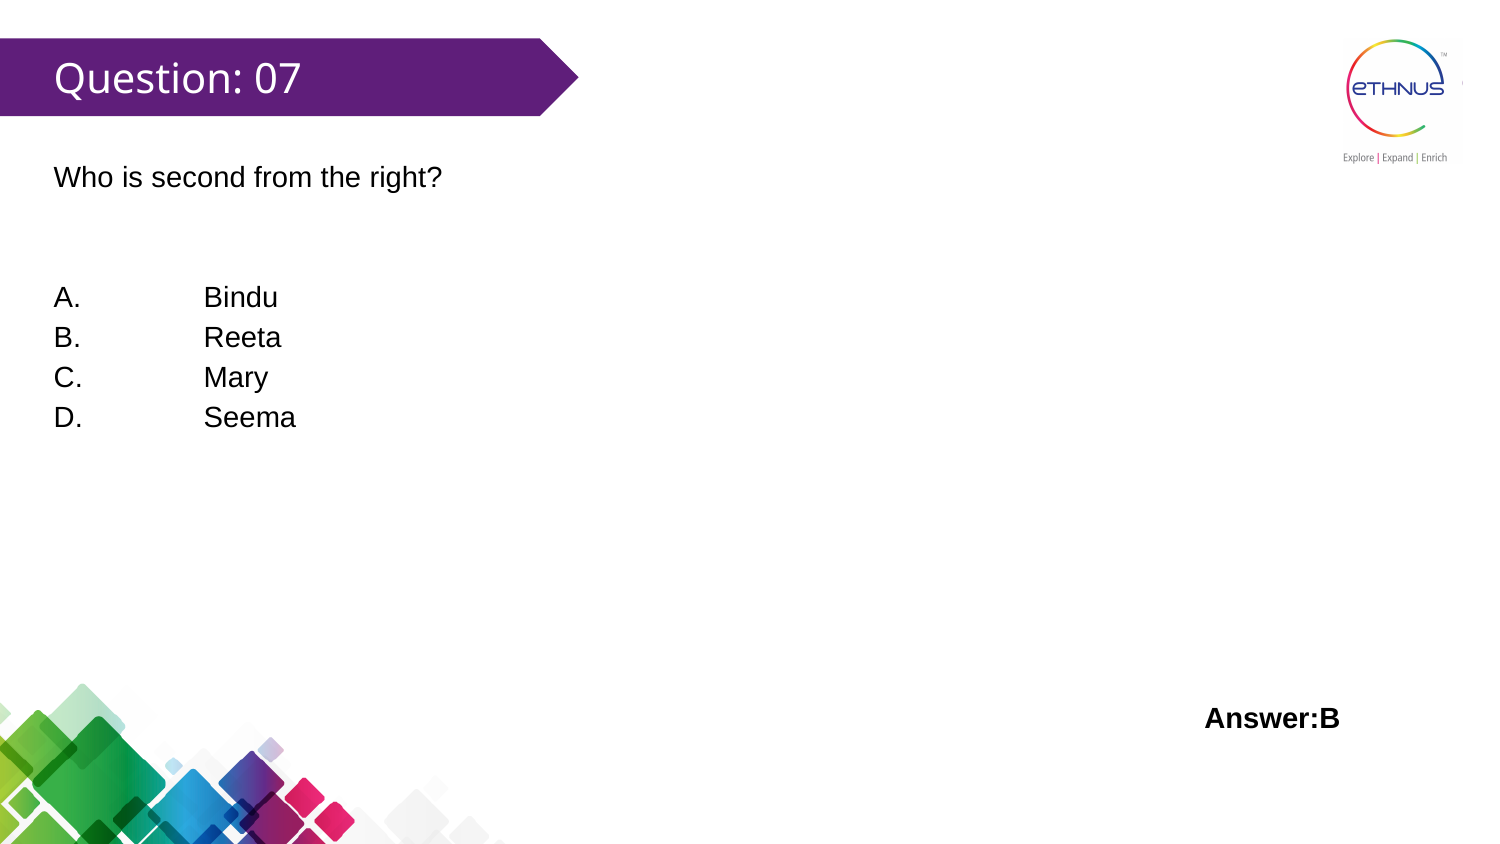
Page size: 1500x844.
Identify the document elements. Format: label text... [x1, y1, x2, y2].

text_box [518, 38, 579, 117]
text_box Who is second from the right? A. Bindu B. Reeta C. Mary D. Seema [53, 152, 1265, 669]
text_box Answer:B [1189, 684, 1446, 763]
picture [1343, 38, 1463, 165]
text_box Question: 07 [53, 38, 518, 117]
text_box [0, 38, 53, 117]
picture [0, 668, 732, 844]
